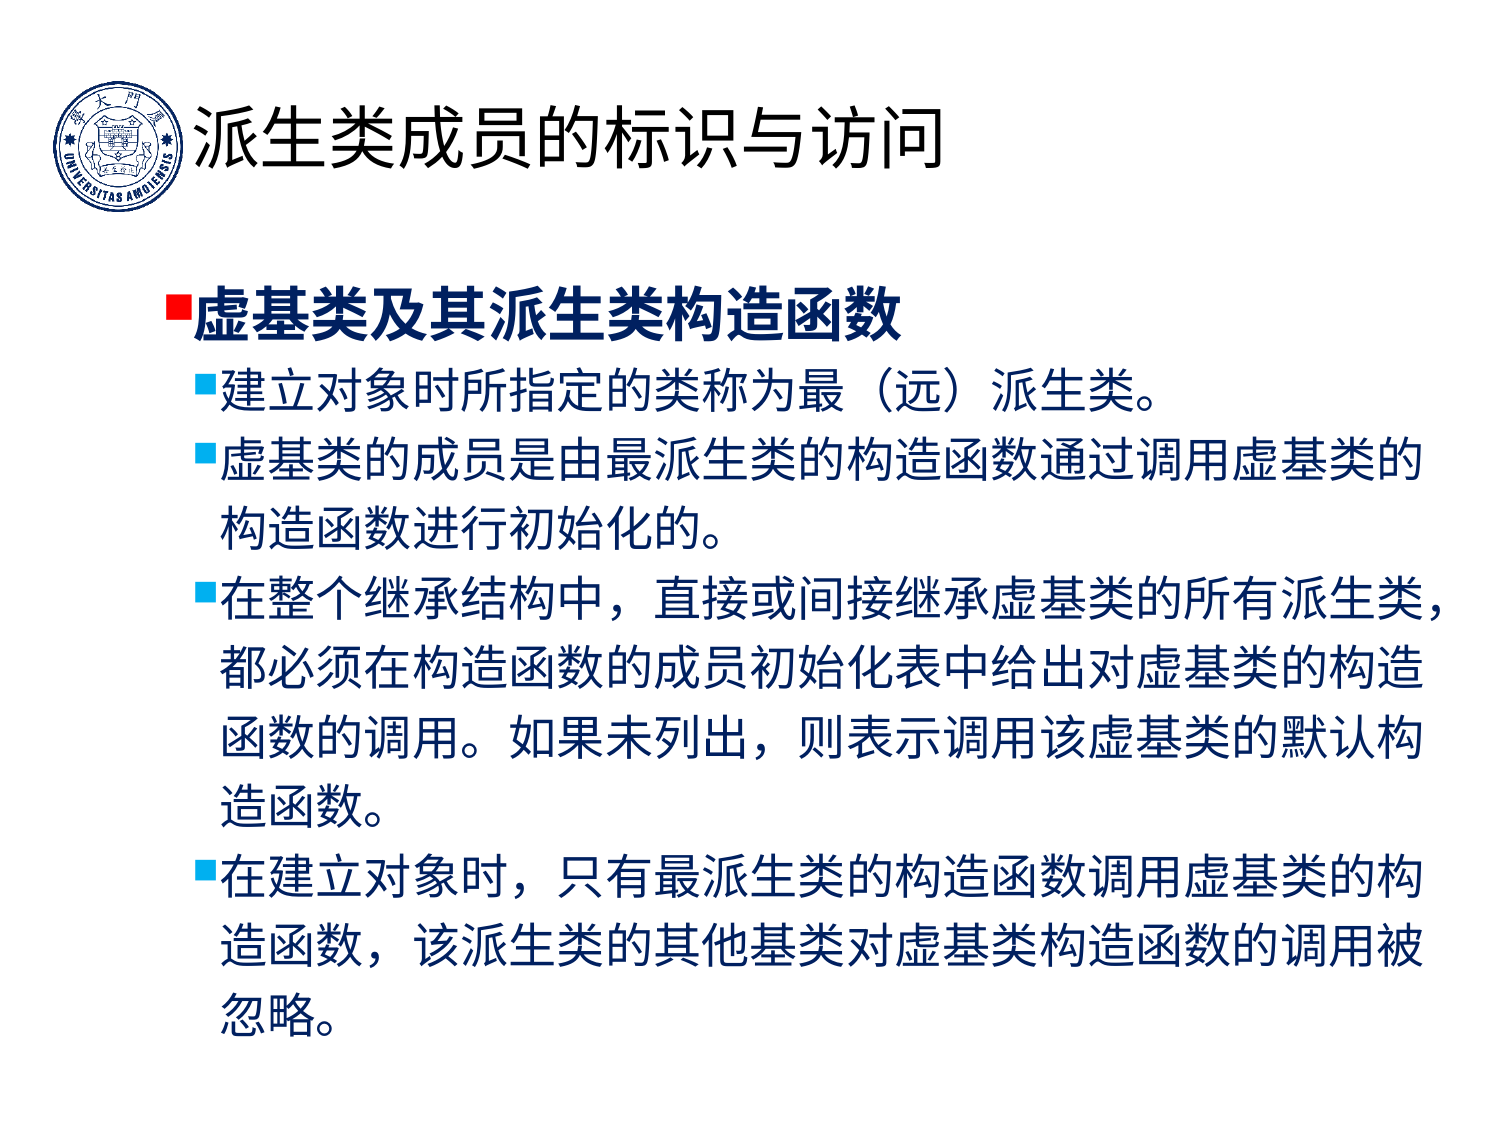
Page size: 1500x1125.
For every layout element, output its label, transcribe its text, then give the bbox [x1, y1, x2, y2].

text_box 派生类成员的标识与访问 [175, 67, 1470, 215]
picture [53, 81, 175, 212]
text_box 虚基类及其派生类构造函数 建立对象时所指定的类称为最（远）派生类。 虚基类的成员是由最派生类的构造函数通过调用虚基类的构造函数进行初始化的。 在整个继承结构中，直接或间接继承虚基类的所有派生类，都必须在构造函数的成员初始化表中给出对虚基类的构造函数的调用。如果未列出，则表示调用该虚基类的默认构造函数。 在建立对象时，只有最派生类的构造函数调用虚基类的构造函数，该派生类的其他基类对虚基类构造函数的调用被忽略。 [147, 255, 1442, 1059]
